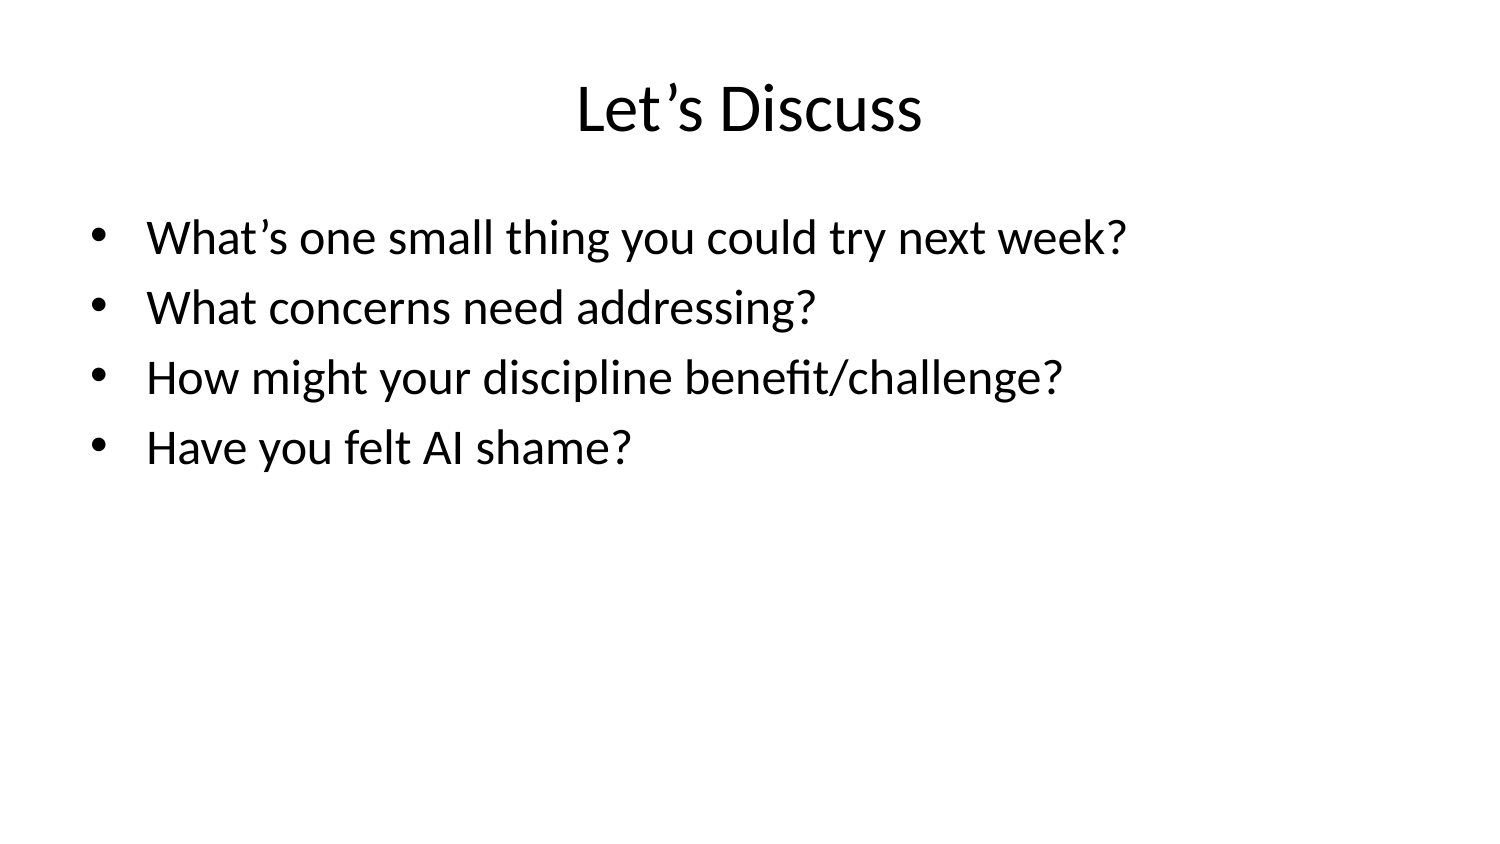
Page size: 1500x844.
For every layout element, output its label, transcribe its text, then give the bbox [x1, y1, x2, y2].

title Let’s Discuss [75, 33, 1425, 175]
list What’s one small thing you could try next week? What concerns need addressing? How might your discipline benefit/challenge? Have you felt AI shame? [75, 196, 1425, 754]
